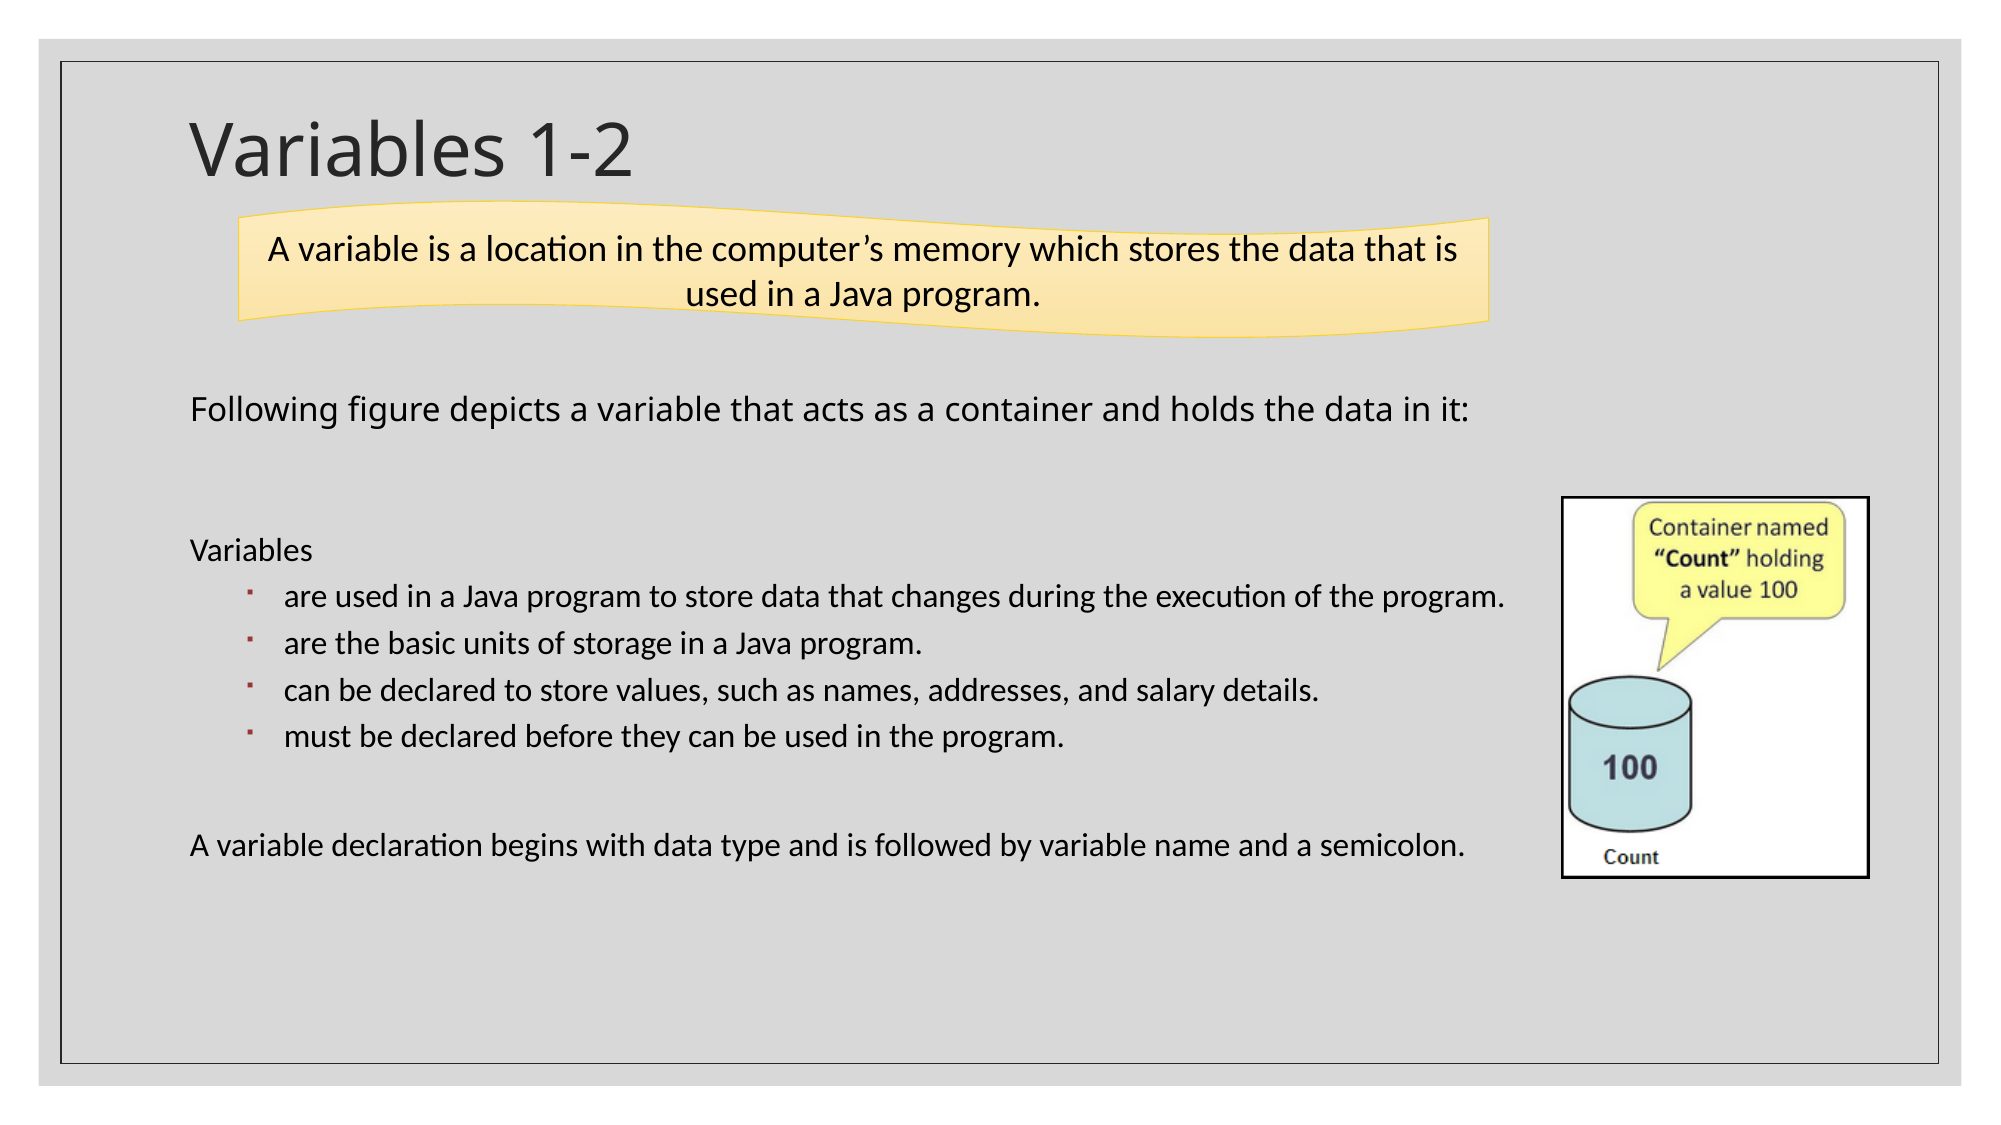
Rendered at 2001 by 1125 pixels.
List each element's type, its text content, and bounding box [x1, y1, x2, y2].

picture [1561, 496, 1870, 879]
list Following figure depicts a variable that acts as a container and holds the data in it: Variables are used in a Java program to store data that changes during the execution of the program. are the basic units of storage in a Java program. can be declared to store values, such as names, addresses, and salary details. must be declared before they can be used in the program. A variable declaration begins with data type and is followed by variable name and a semicolon. [174, 200, 1825, 977]
text_box A variable is a location in the computer’s memory which stores the data that is used in a Java program. [238, 200, 1490, 338]
title Variables 1-2 [174, 105, 1825, 200]
